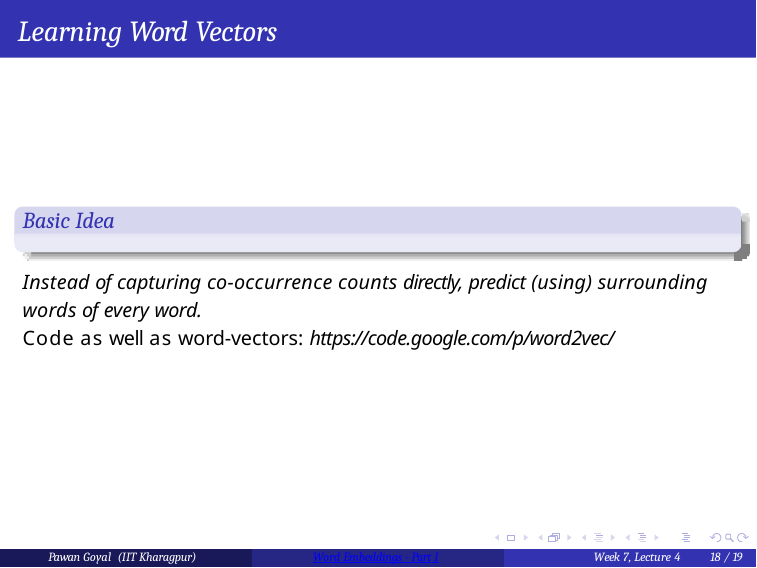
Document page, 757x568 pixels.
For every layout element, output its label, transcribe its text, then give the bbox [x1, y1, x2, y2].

text_box Basic Idea Instead of capturing co-occurrence counts directly, predict (using) surrounding words of every word. Code as well as word-vectors: https://code.google.com/p/word2vec/ [20, 269, 729, 350]
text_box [14, 206, 751, 261]
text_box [0, 548, 757, 568]
title Learning Word Vectors [15, 9, 295, 108]
